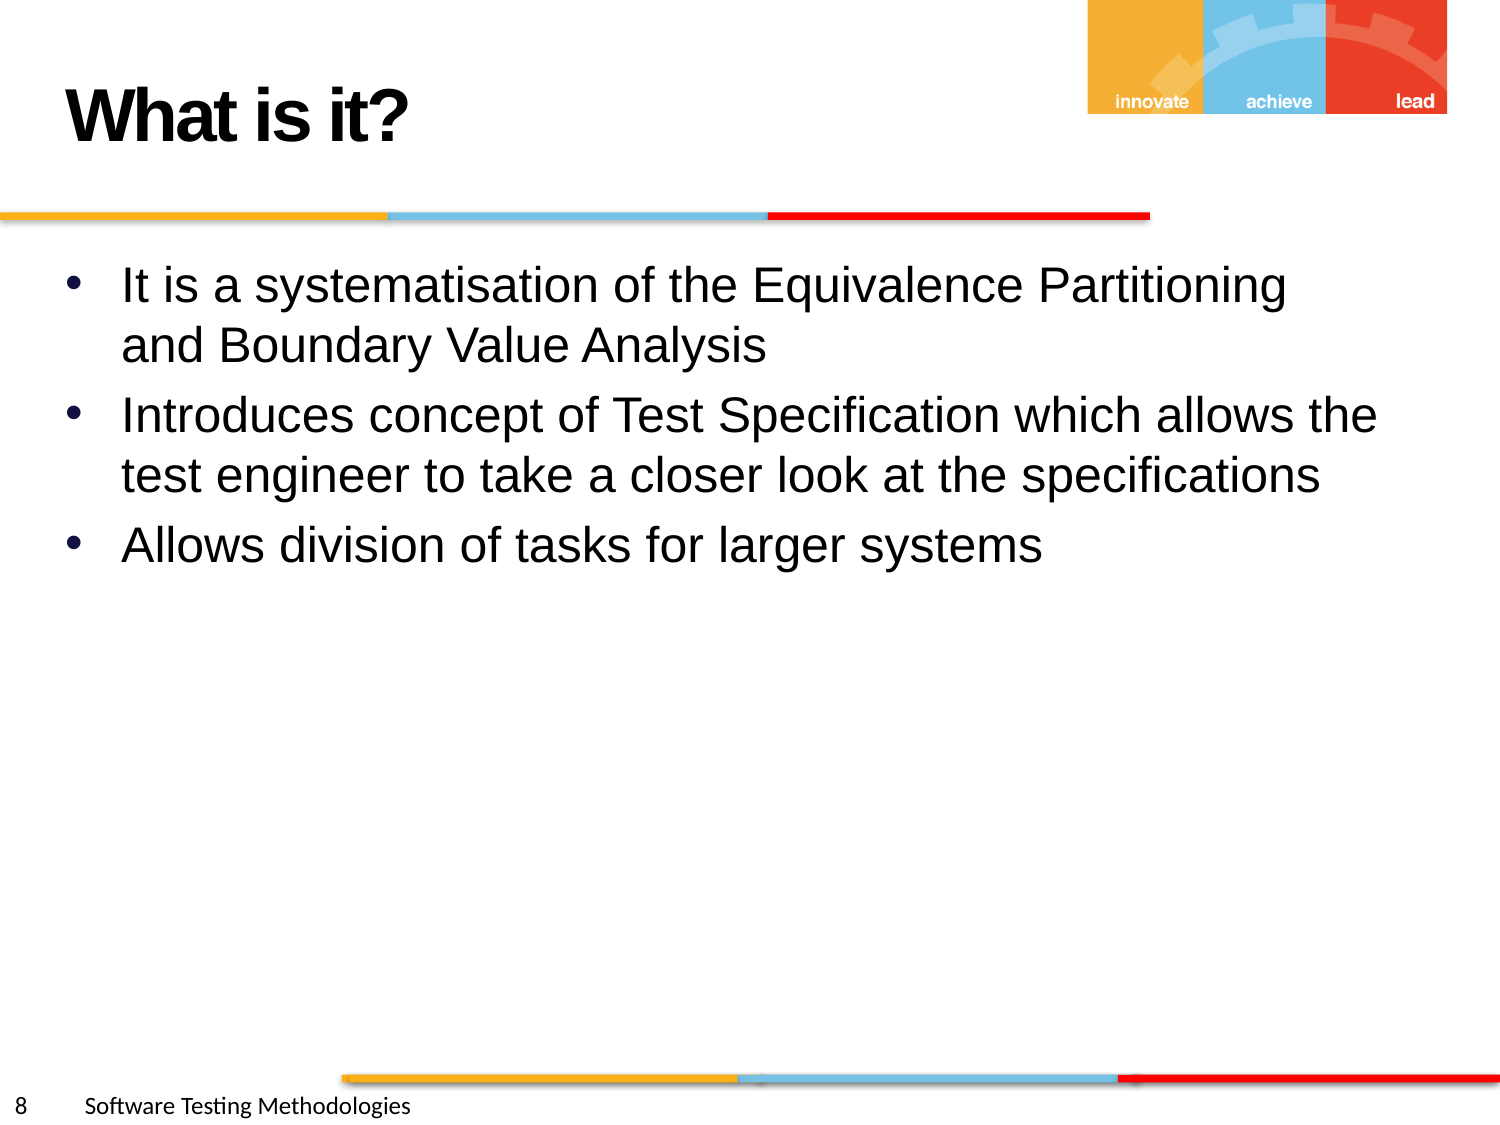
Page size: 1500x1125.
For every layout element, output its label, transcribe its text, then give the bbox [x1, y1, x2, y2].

picture [1087, 0, 1448, 114]
list It is a systematisation of the Equivalence Partitioning and Boundary Value Analysis Introduces concept of Test Specification which allows the test engineer to take a closer look at the specifications Allows division of tasks for larger systems [50, 245, 1400, 988]
list What is it? [50, 24, 1088, 213]
